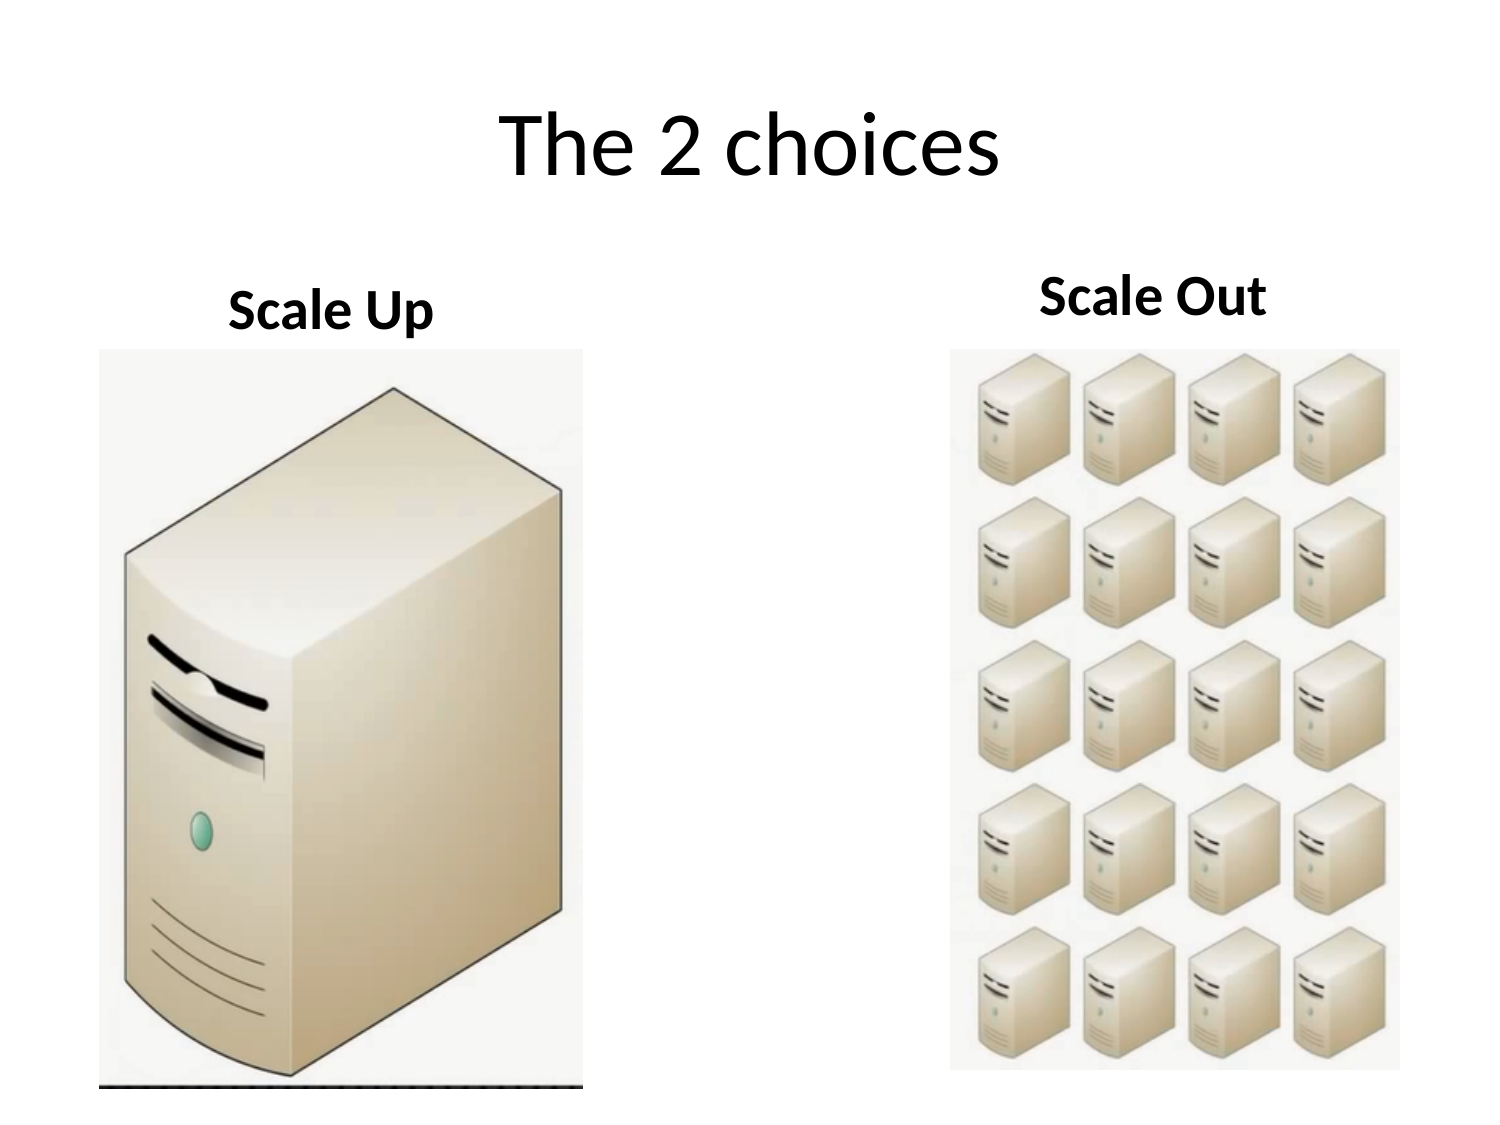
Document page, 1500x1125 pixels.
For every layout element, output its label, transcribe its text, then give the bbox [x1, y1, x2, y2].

picture [99, 349, 583, 1090]
picture [949, 349, 1401, 1070]
text_box Scale Out [1024, 249, 1283, 335]
text_box Scale Up [213, 264, 450, 348]
title The 2 choices [75, 45, 1425, 233]
